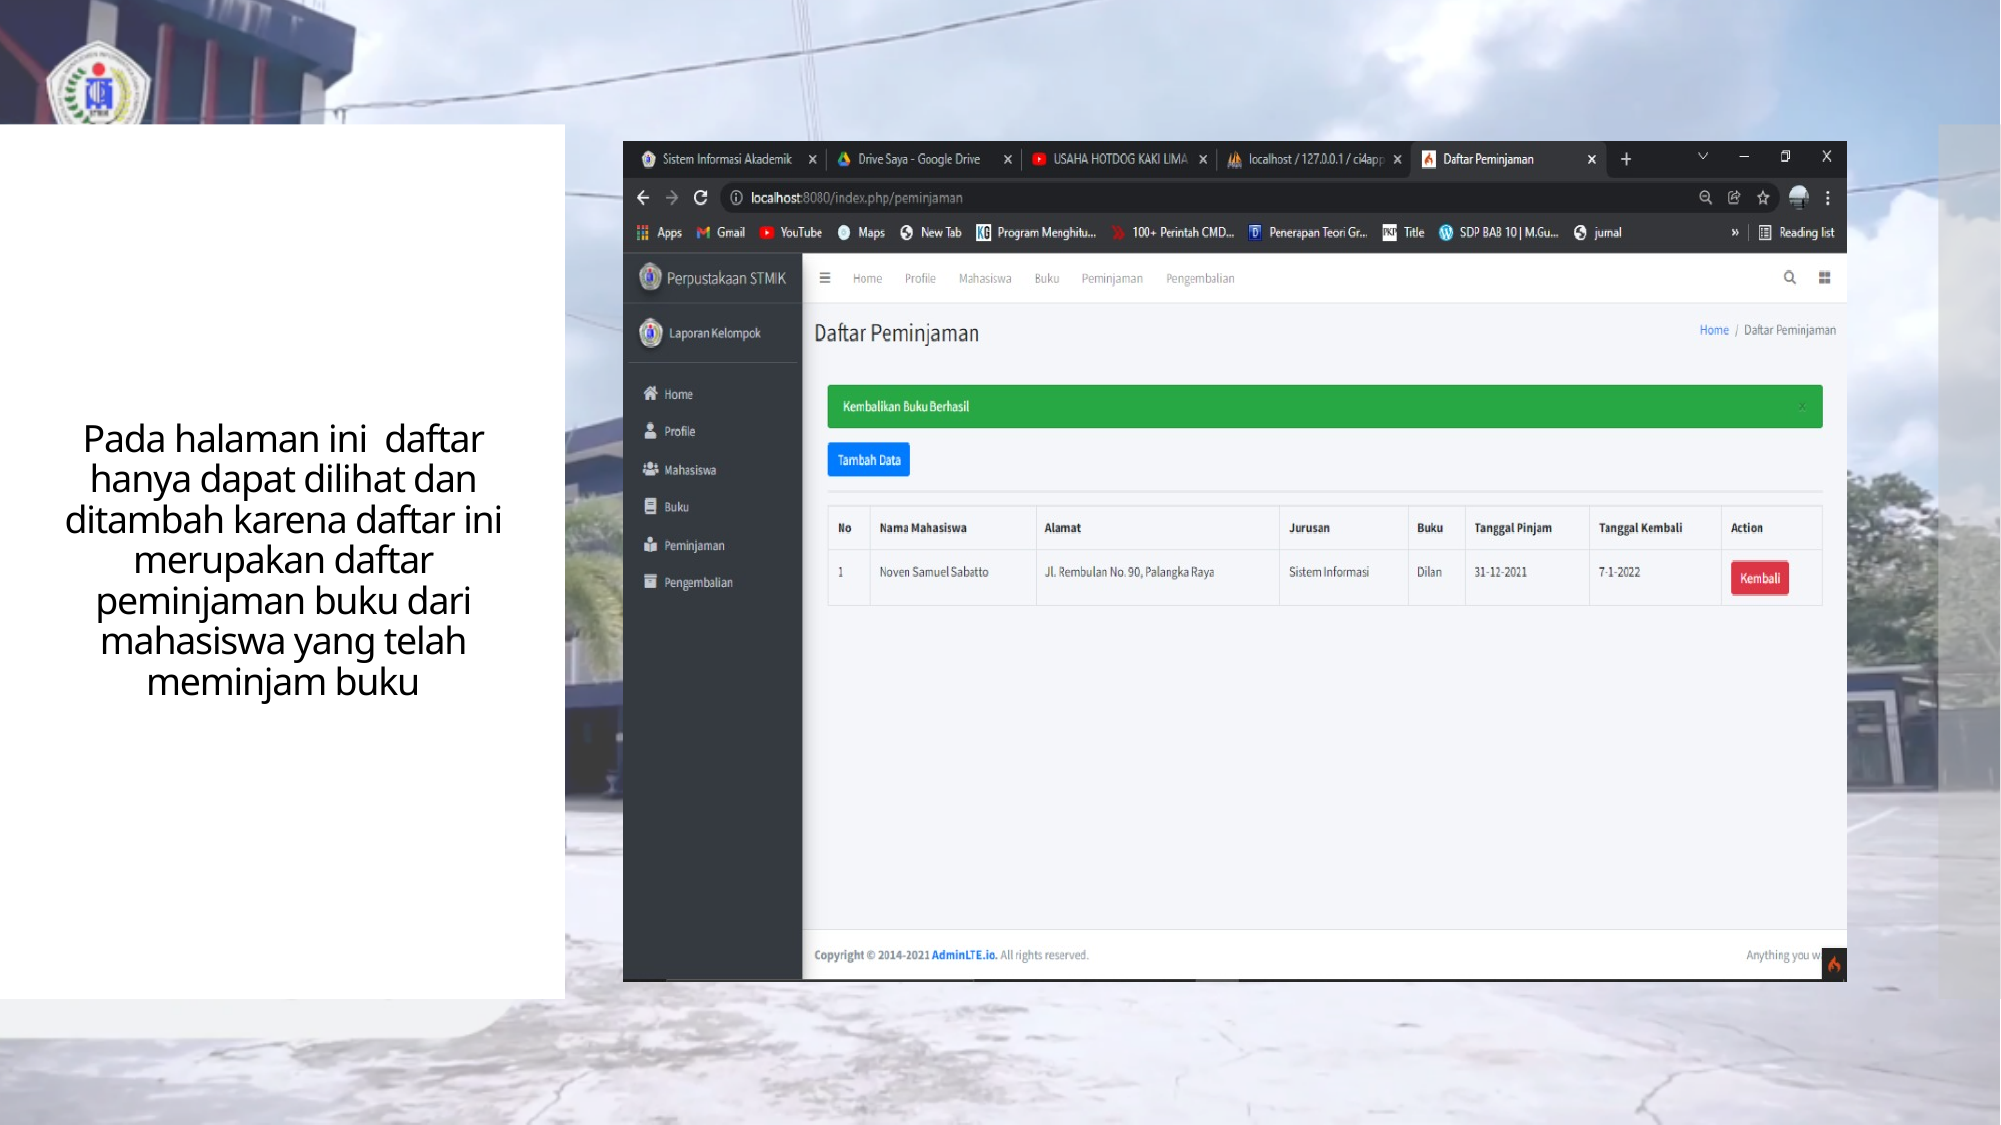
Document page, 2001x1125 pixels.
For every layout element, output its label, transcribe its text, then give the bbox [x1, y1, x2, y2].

title Pada halaman ini daftar hanya dapat dilihat dan ditambah karena daftar ini merupakan daftar peminjaman buku dari mahasiswa yang telah meminjam buku [41, 184, 525, 940]
picture [623, 141, 1847, 982]
